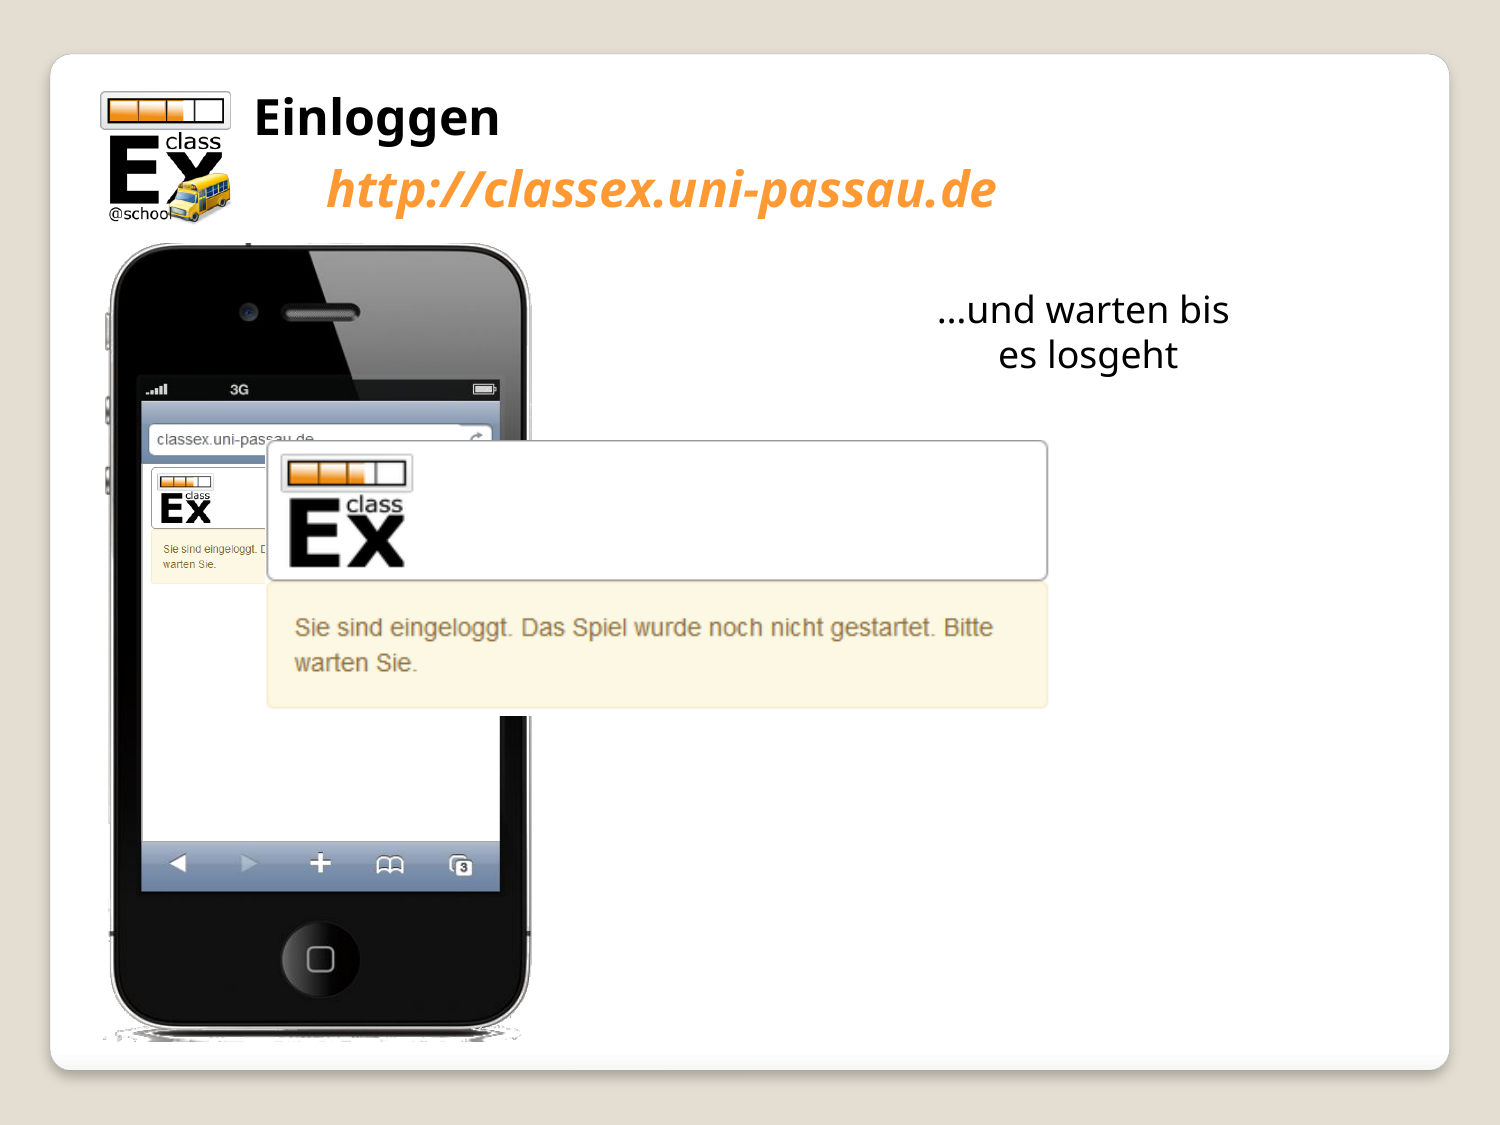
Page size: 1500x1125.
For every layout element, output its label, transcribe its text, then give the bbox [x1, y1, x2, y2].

picture [100, 243, 1052, 1042]
text_box …und warten bis es losgeht [922, 278, 1255, 384]
text_box Einloggen [238, 78, 1089, 153]
text_box http://classex.uni-passau.de [137, 150, 1187, 244]
picture [100, 91, 231, 225]
